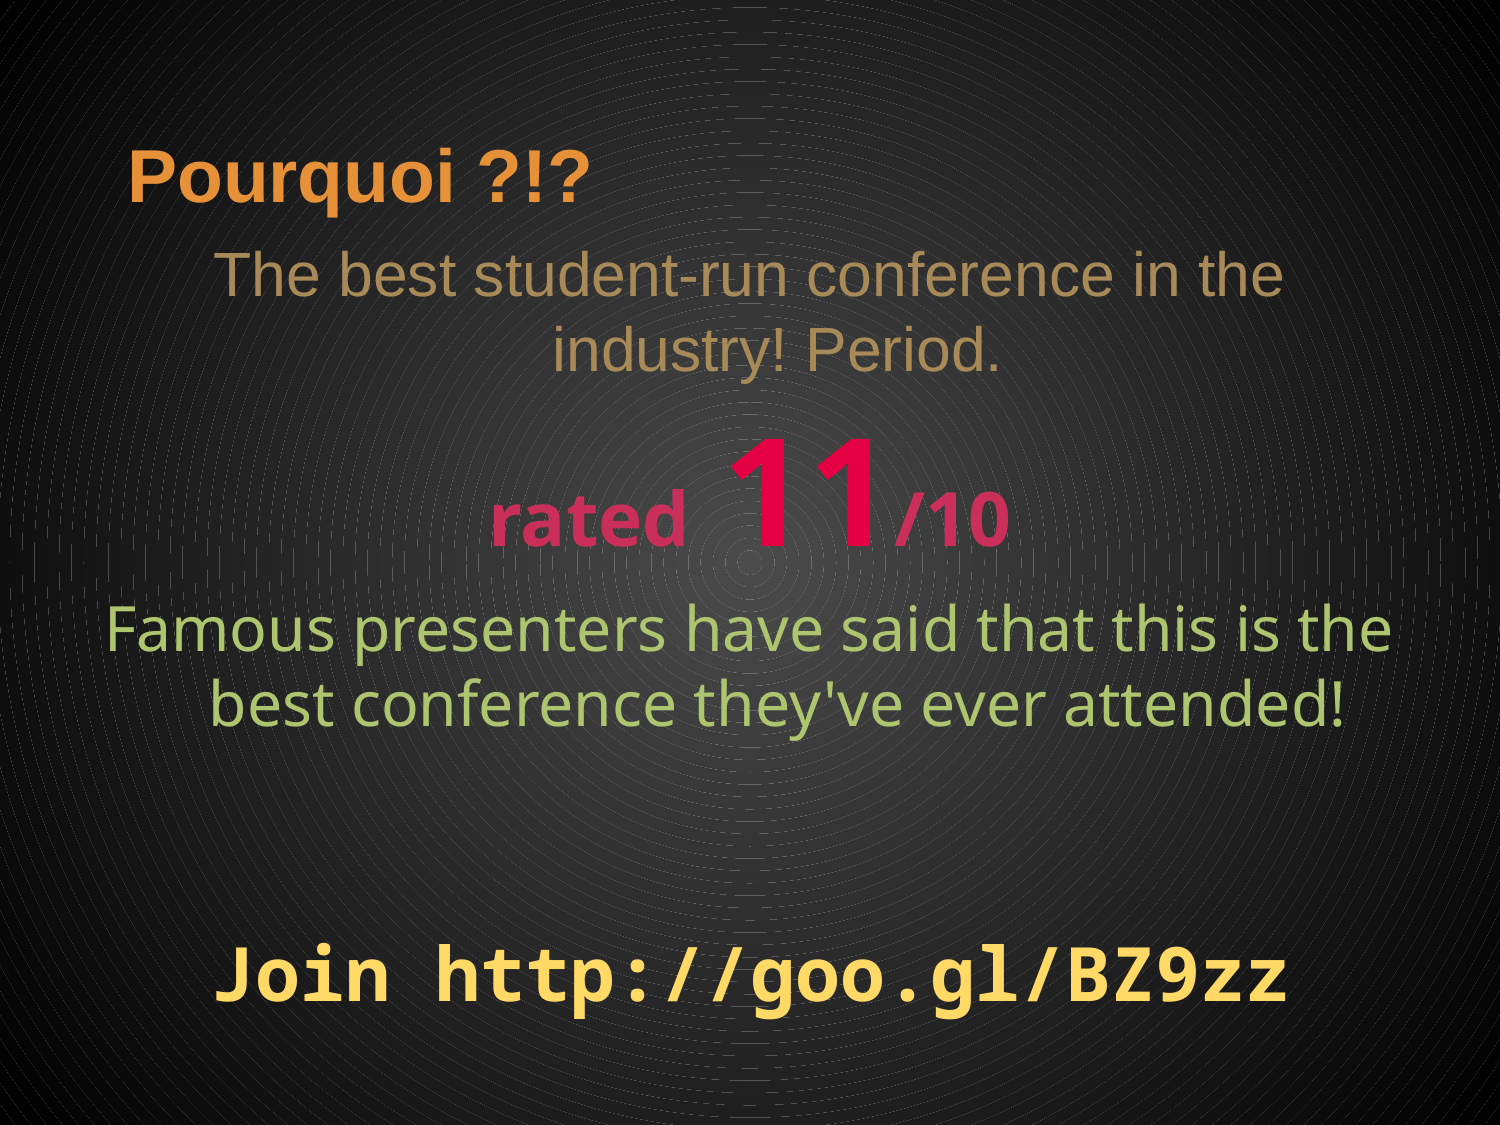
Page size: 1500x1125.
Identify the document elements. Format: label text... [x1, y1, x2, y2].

title Pourquoi ?!? [75, 14, 1425, 218]
list The best student-run conference in the industry! Period. rated 11/10 Famous presenters have said that this is the best conference they've ever attended! Join http://goo.gl/BZ9zz [75, 218, 1425, 1032]
